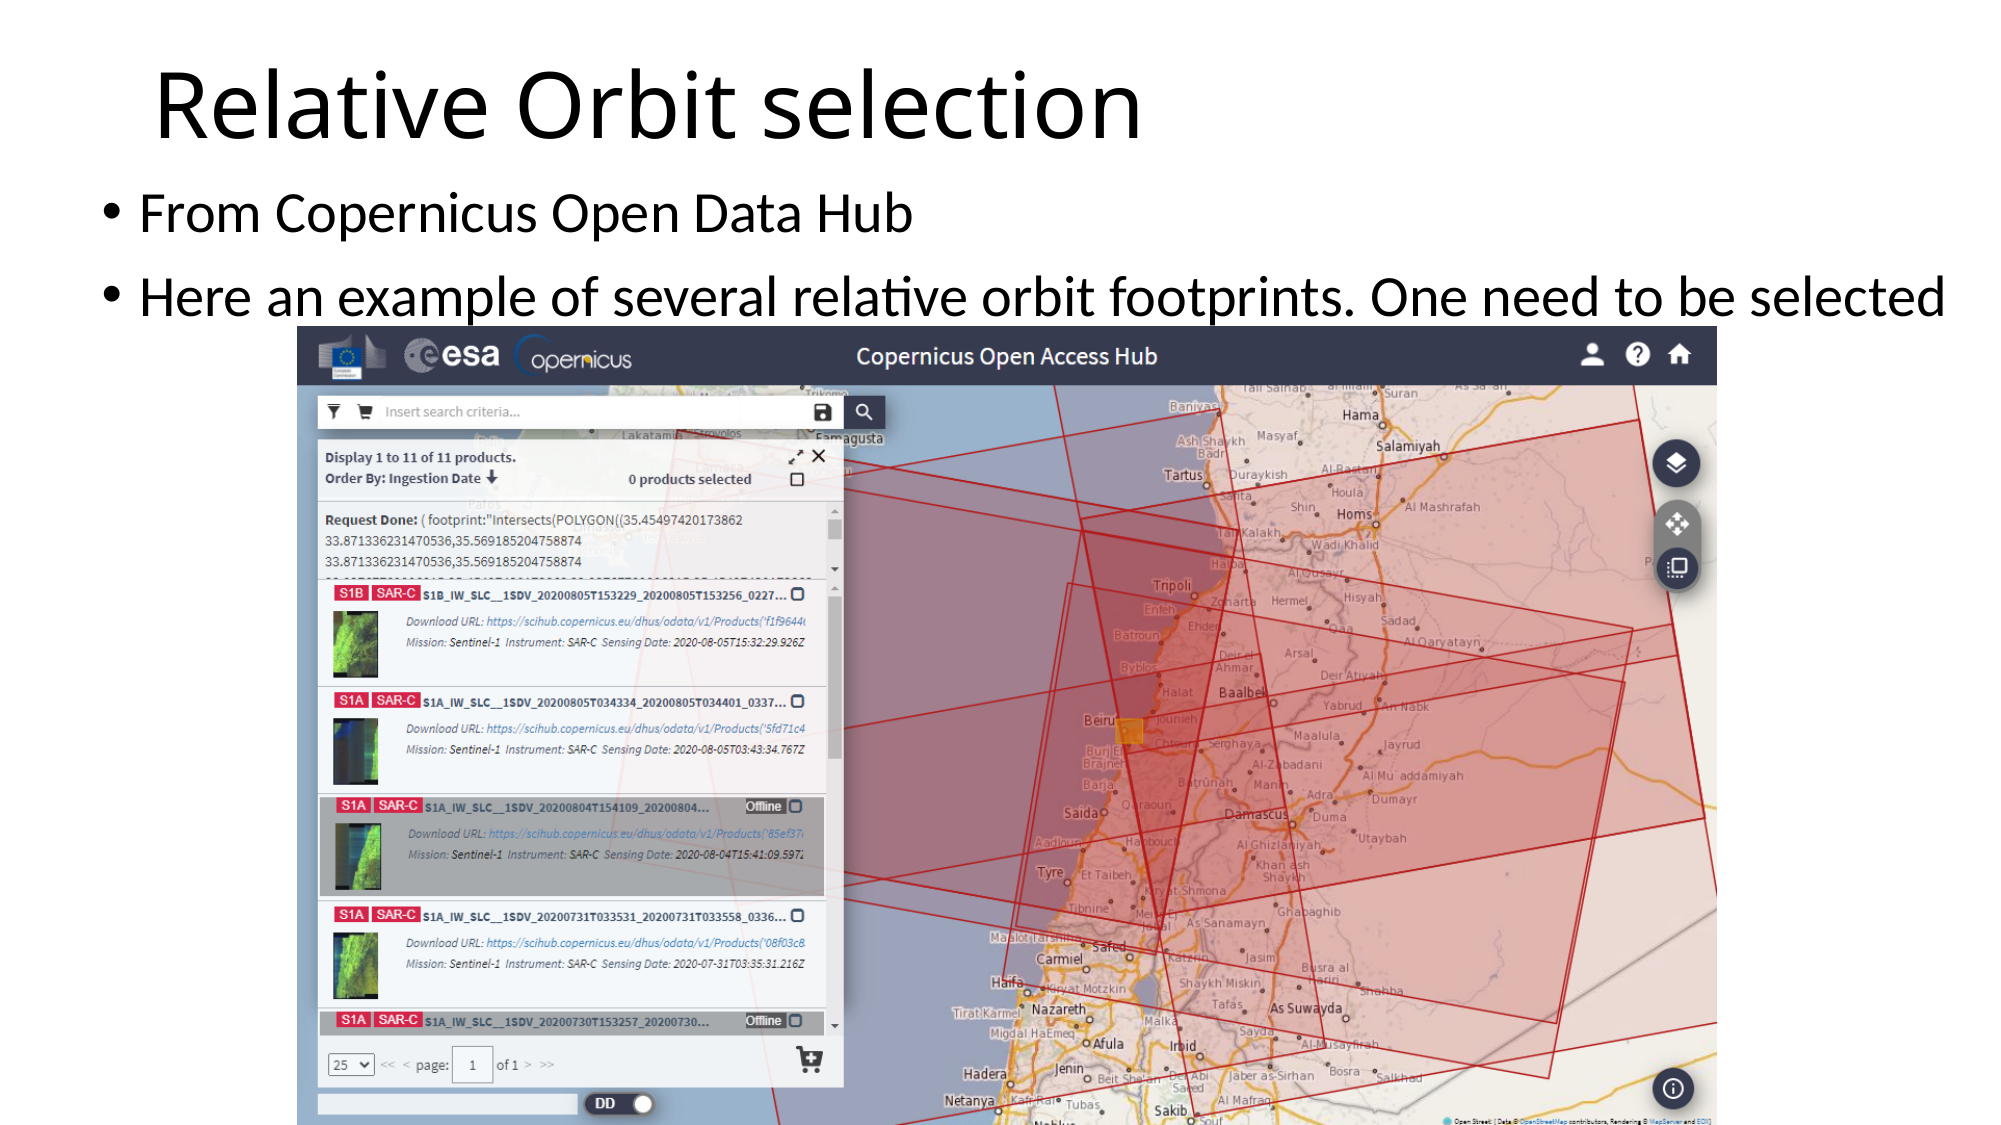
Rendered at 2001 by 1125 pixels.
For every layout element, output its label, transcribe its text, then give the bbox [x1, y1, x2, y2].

picture [297, 326, 1717, 1125]
list From Copernicus Open Data Hub Here an example of several relative orbit footprints. One need to be selected [86, 174, 1983, 889]
title Relative Orbit selection [137, 0, 1863, 174]
